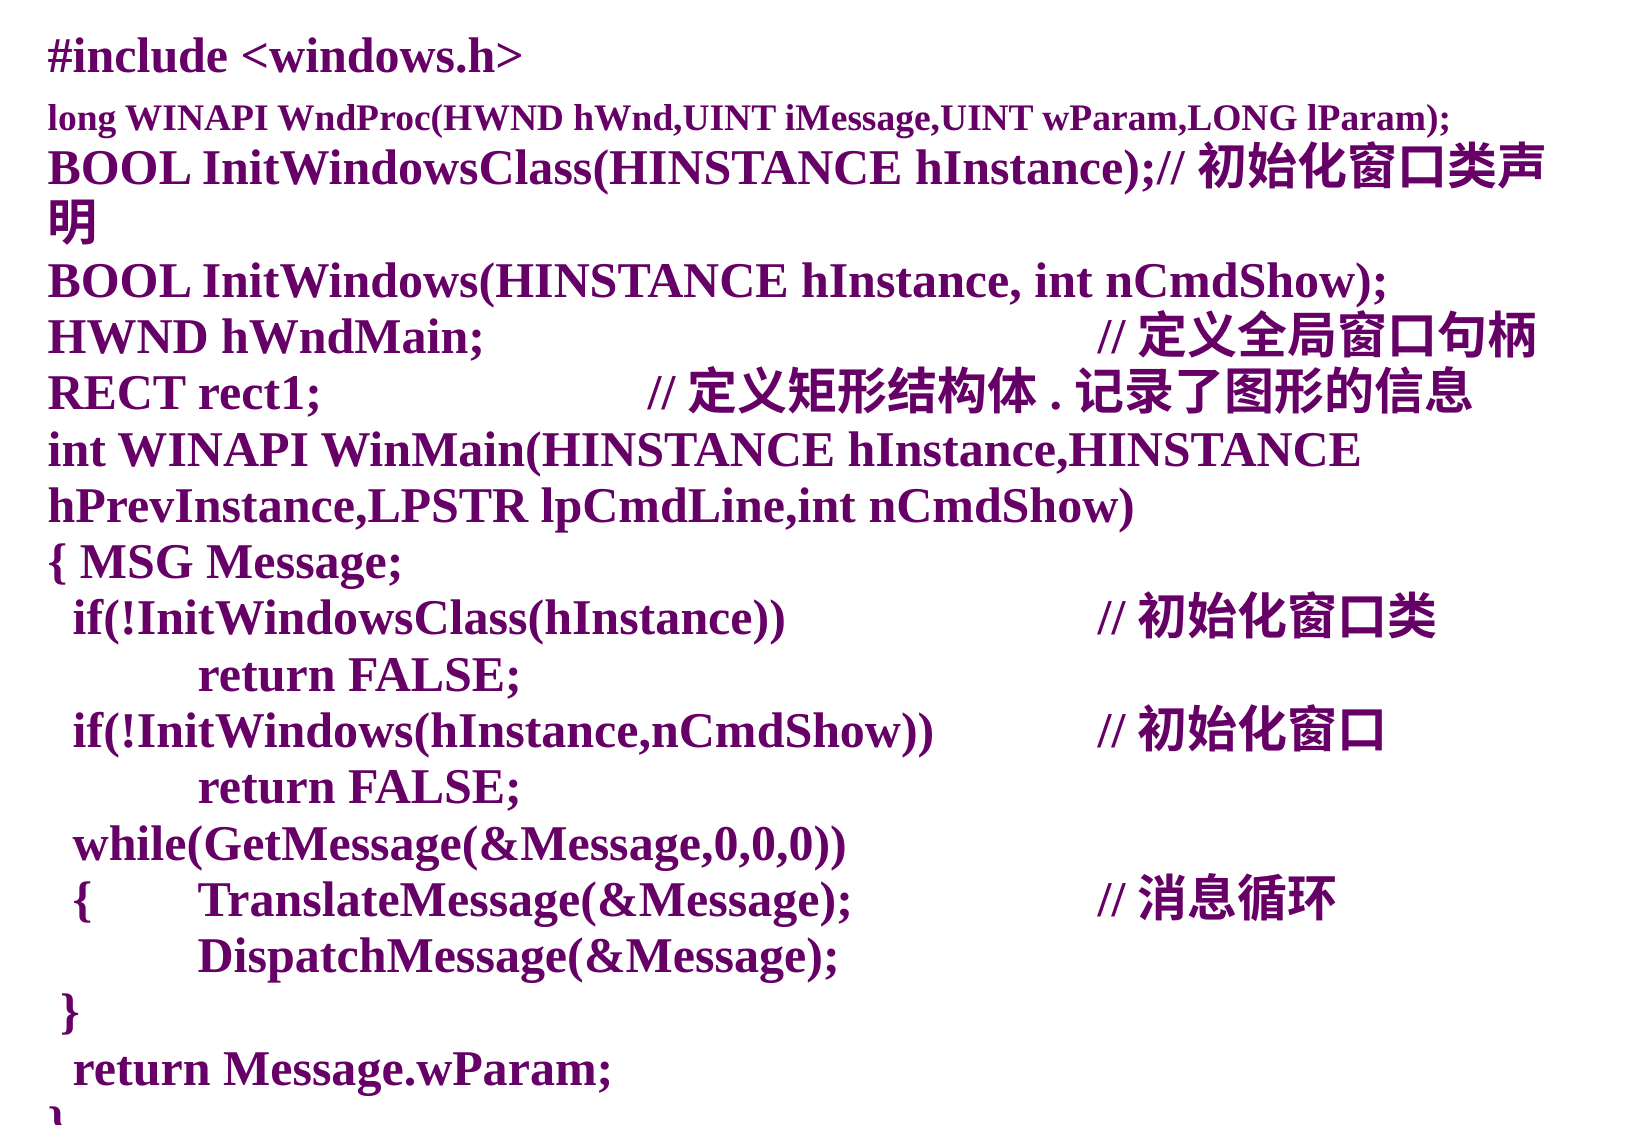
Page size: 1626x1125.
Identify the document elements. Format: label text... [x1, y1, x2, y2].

text_box #include <windows.h> long WINAPI WndProc(HWND hWnd,UINT iMessage,UINT wParam,LONG lParam); BOOL InitWindowsClass(HINSTANCE hInstance);//初始化窗口类声明 BOOL InitWindows(HINSTANCE hInstance, int nCmdShow); HWND hWndMain; //定义全局窗口句柄 RECT rect1; //定义矩形结构体.记录了图形的信息 int WINAPI WinMain(HINSTANCE hInstance,HINSTANCE hPrevInstance,LPSTR lpCmdLine,int nCmdShow) { MSG Message; if(!InitWindowsClass(hInstance)) //初始化窗口类 return FALSE; if(!InitWindows(hInstance,nCmdShow)) //初始化窗口 return FALSE; while(GetMessage(&Message,0,0,0)) { TranslateMessage(&Message); //消息循环 DispatchMessage(&Message); } return Message.wParam; } [32, 18, 1604, 1125]
